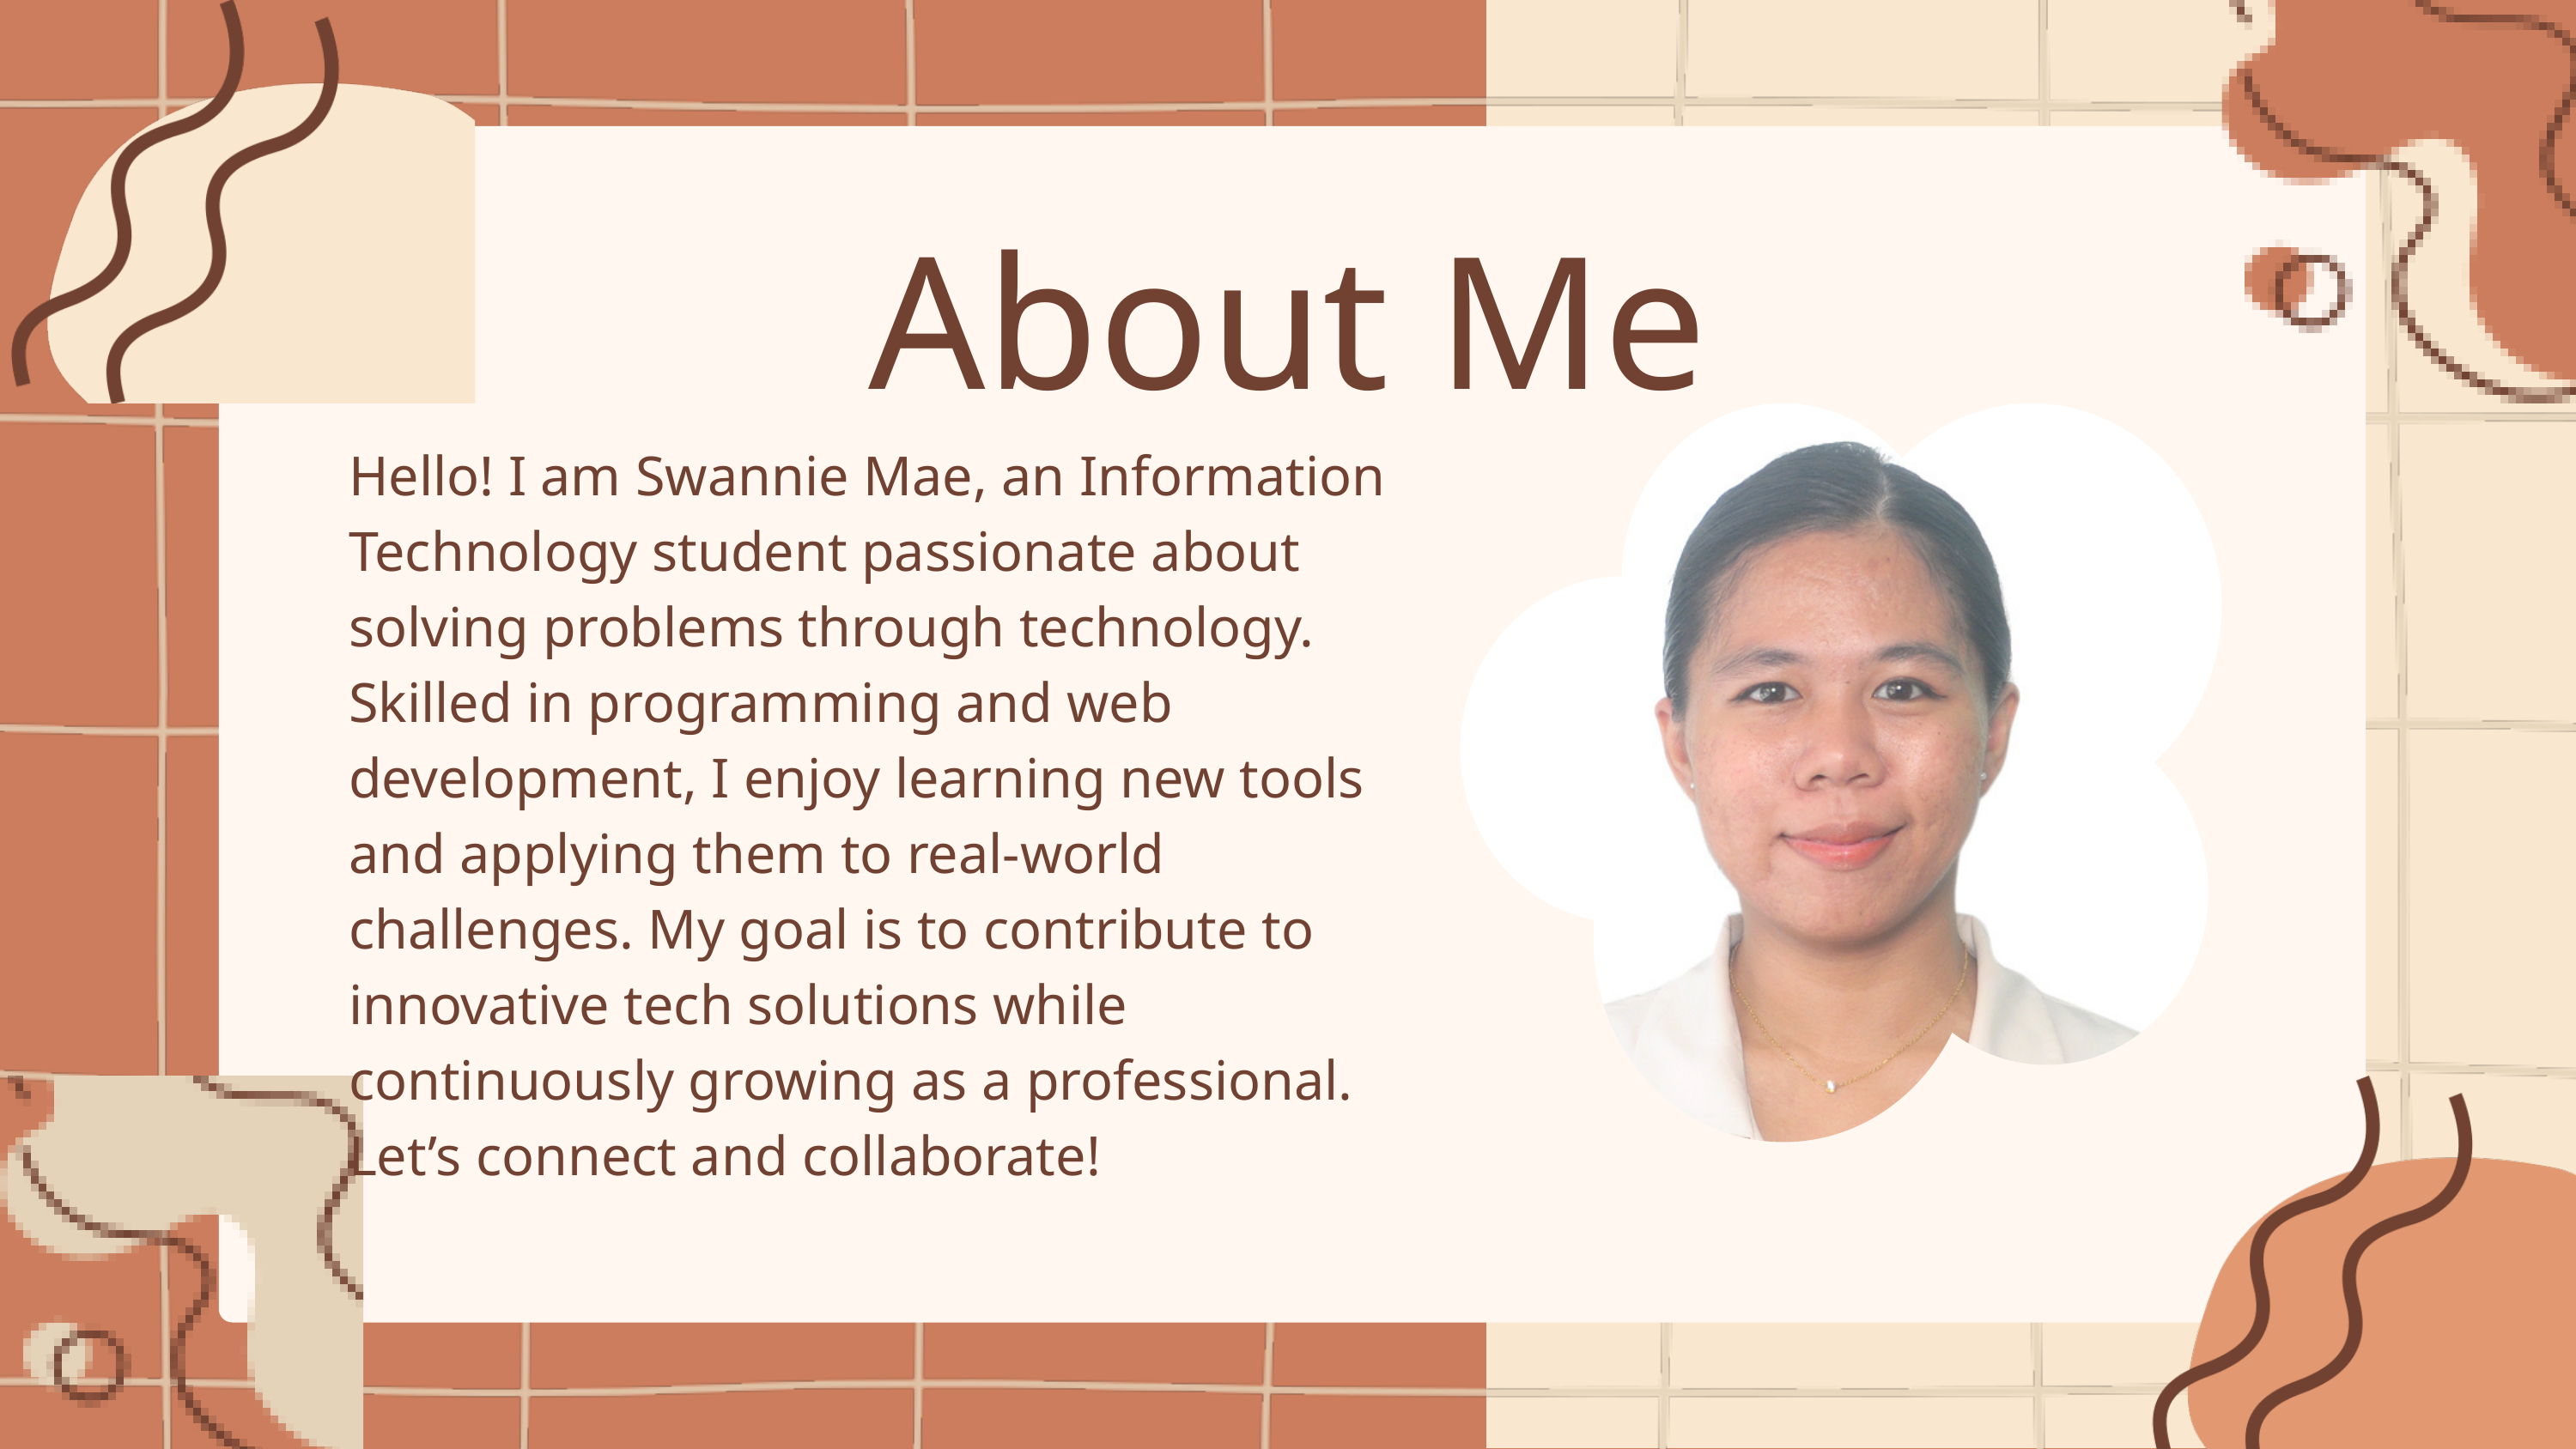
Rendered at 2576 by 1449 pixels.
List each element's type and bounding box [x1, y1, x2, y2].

text_box [476, 0, 1483, 124]
text_box [0, 0, 476, 403]
text_box [0, 403, 213, 1076]
text_box [218, 125, 2366, 1323]
text_box [0, 1076, 364, 1449]
text_box [1485, 0, 2576, 1449]
text_box [364, 1331, 1480, 1449]
text_box [1460, 403, 2222, 1143]
